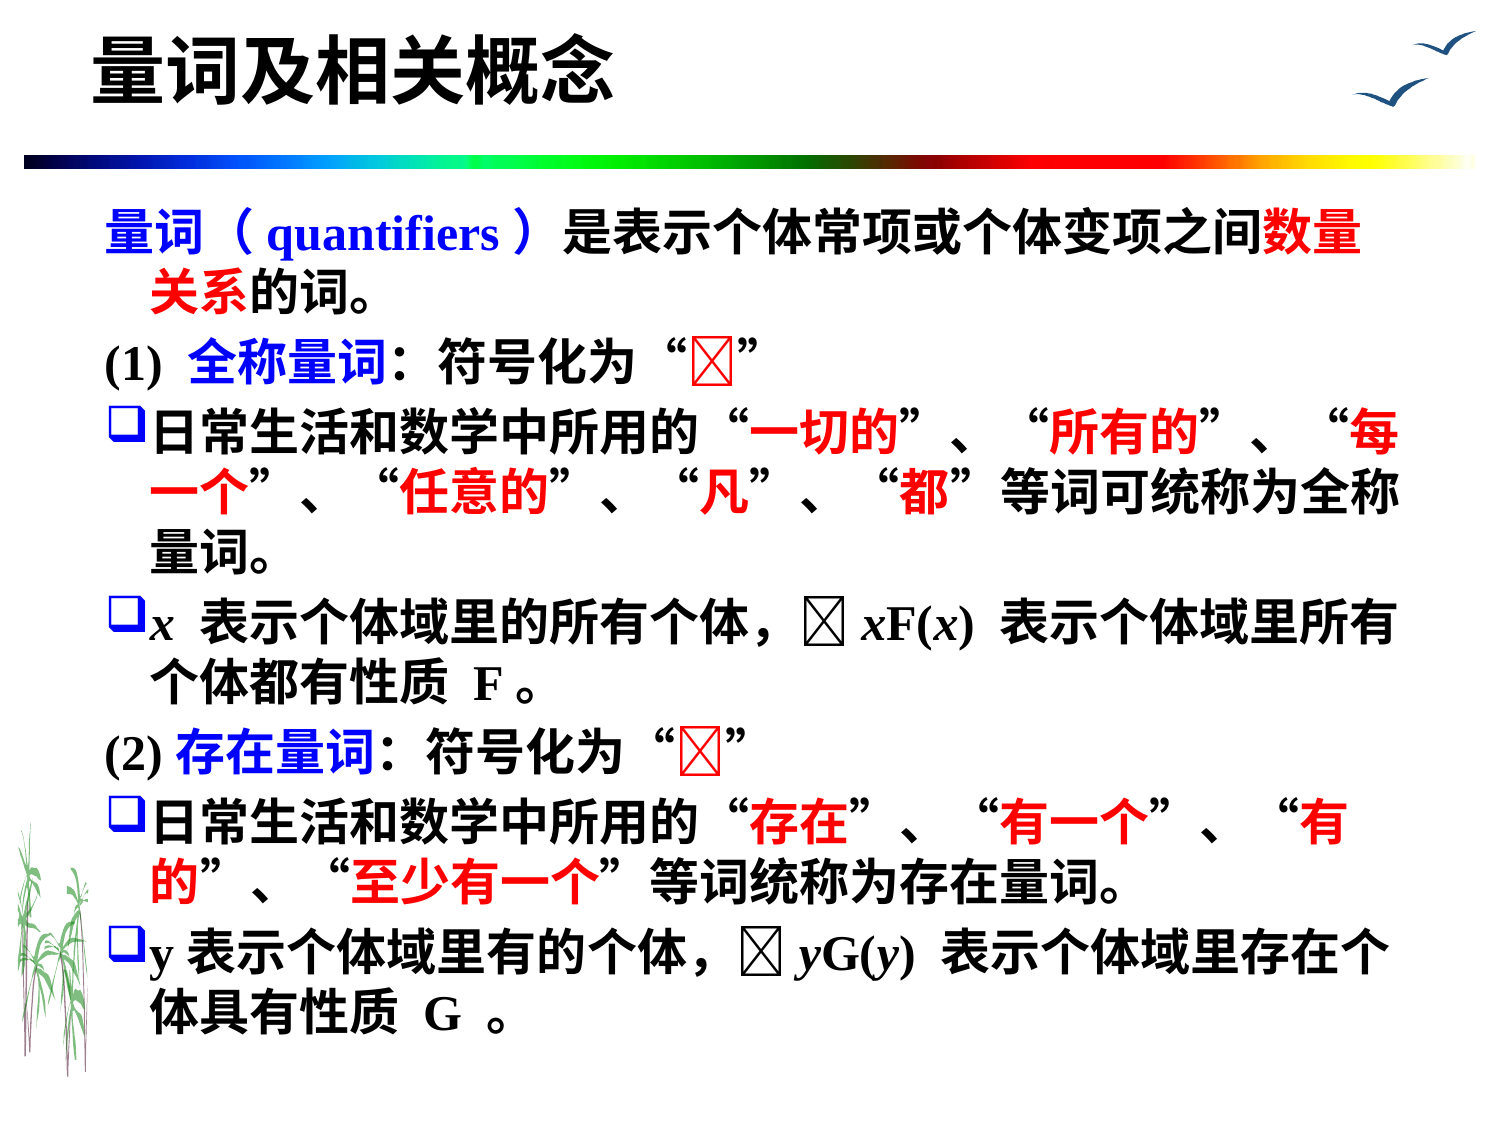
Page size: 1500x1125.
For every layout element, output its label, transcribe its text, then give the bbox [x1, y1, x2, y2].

title 量词及相关概念 [74, 0, 1426, 138]
list 量词（quantifiers）是表示个体常项或个体变项之间数量关系的词。 (1) 全称量词：符号化为“” 日常生活和数学中所用的“一切的”、“所有的”、“每一个”、“任意的”、“凡”、“都”等词可统称为全称量词。 x 表示个体域里的所有个体，xF(x) 表示个体域里所有个体都有性质 F。 (2)存在量词：符号化为“” 日常生活和数学中所用的“存在”、“有一个”、“有的”、“至少有一个”等词统称为存在量词。 y表示个体域里有的个体，yG(y) 表示个体域里存在个体具有性质 G 。 [74, 192, 1426, 1031]
picture [361, 155, 1475, 169]
picture [24, 155, 333, 169]
